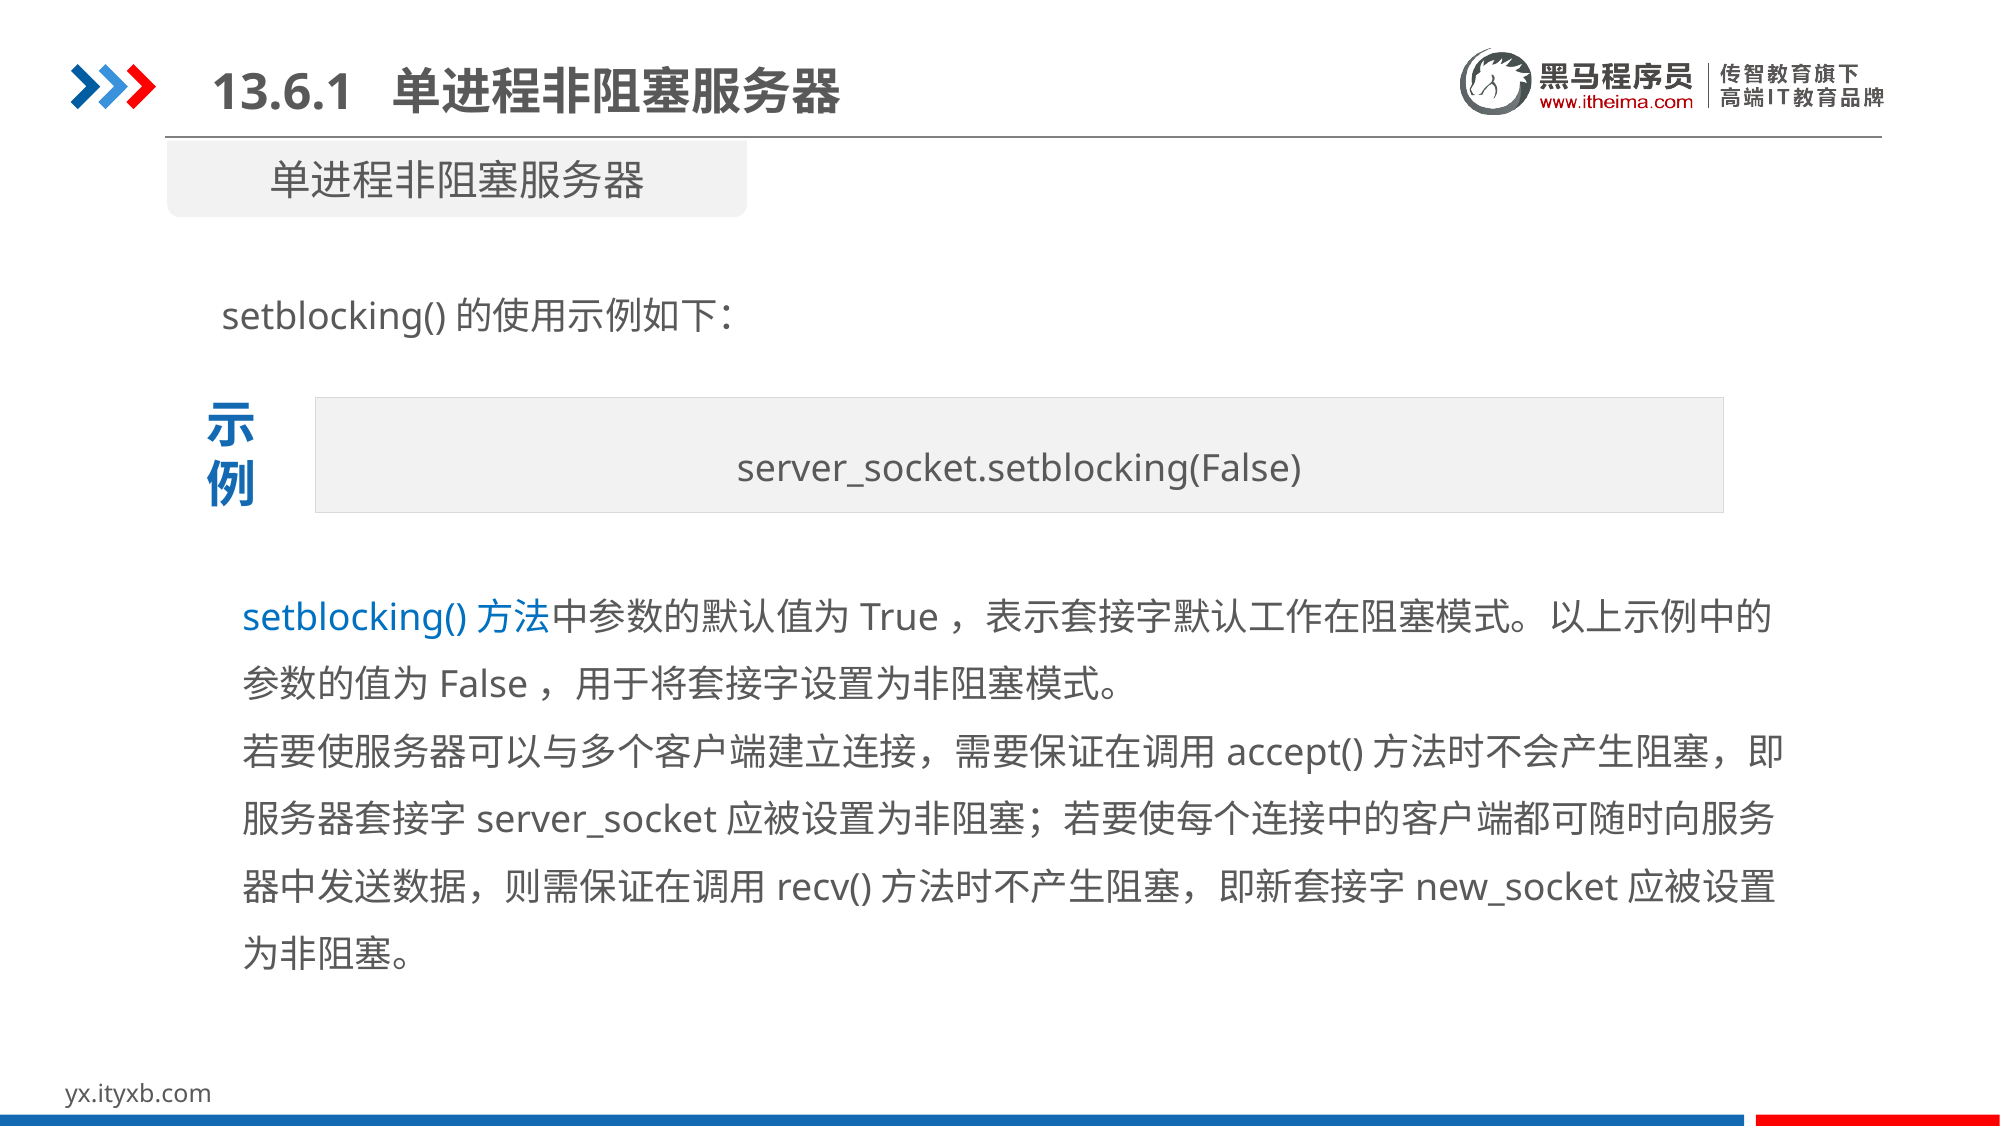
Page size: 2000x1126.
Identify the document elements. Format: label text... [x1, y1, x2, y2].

text_box 示 例 [167, 385, 296, 501]
text_box 13.6.1 单进程非阻塞服务器 [196, 42, 1148, 136]
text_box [166, 140, 748, 218]
text_box setblocking()方法中参数的默认值为True，表示套接字默认工作在阻塞模式。以上示例中的参数的值为False，用于将套接字设置为非阻塞模式。 若要使服务器可以与多个客户端建立连接，需要保证在调用accept()方法时不会产生阻塞，即服务器套接字server_socket应被设置为非阻塞；若要使每个连接中的客户端都可随时向服务器中发送数据，则需保证在调用recv()方法时不产生阻塞，即新套接字new_socket应被设置为非阻塞。 [227, 562, 1818, 983]
text_box setblocking()的使用示例如下： [206, 262, 1797, 345]
text_box server_socket.setblocking(False) [313, 395, 1726, 515]
picture [1460, 48, 1887, 115]
